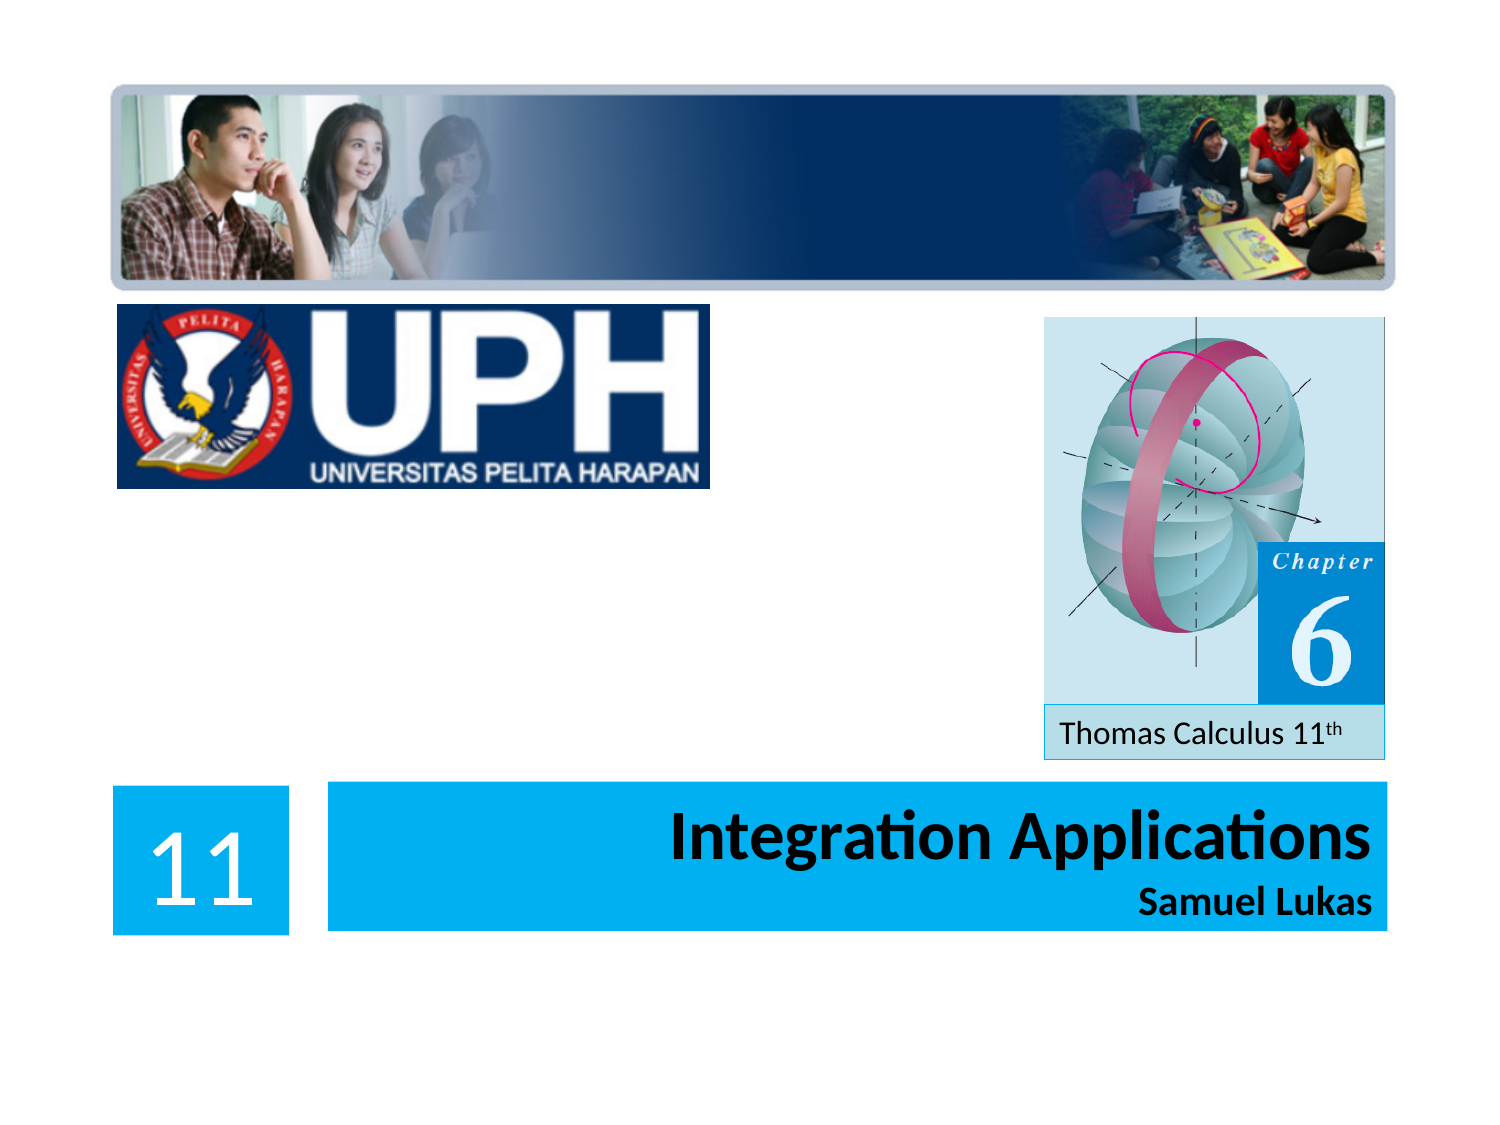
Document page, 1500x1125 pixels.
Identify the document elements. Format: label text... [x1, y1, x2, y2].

picture [1364, 559, 1372, 568]
picture [1313, 559, 1318, 568]
text_box Thomas Calculus 11th [1044, 711, 1385, 760]
picture [1044, 317, 1385, 703]
picture [116, 304, 710, 490]
text_box Integration Applications Samuel Lukas [328, 781, 1388, 932]
picture [1293, 597, 1350, 685]
picture [1293, 554, 1298, 568]
picture [1323, 559, 1329, 573]
picture [105, 81, 1400, 297]
text_box 11 [113, 785, 289, 936]
picture [1273, 555, 1278, 568]
